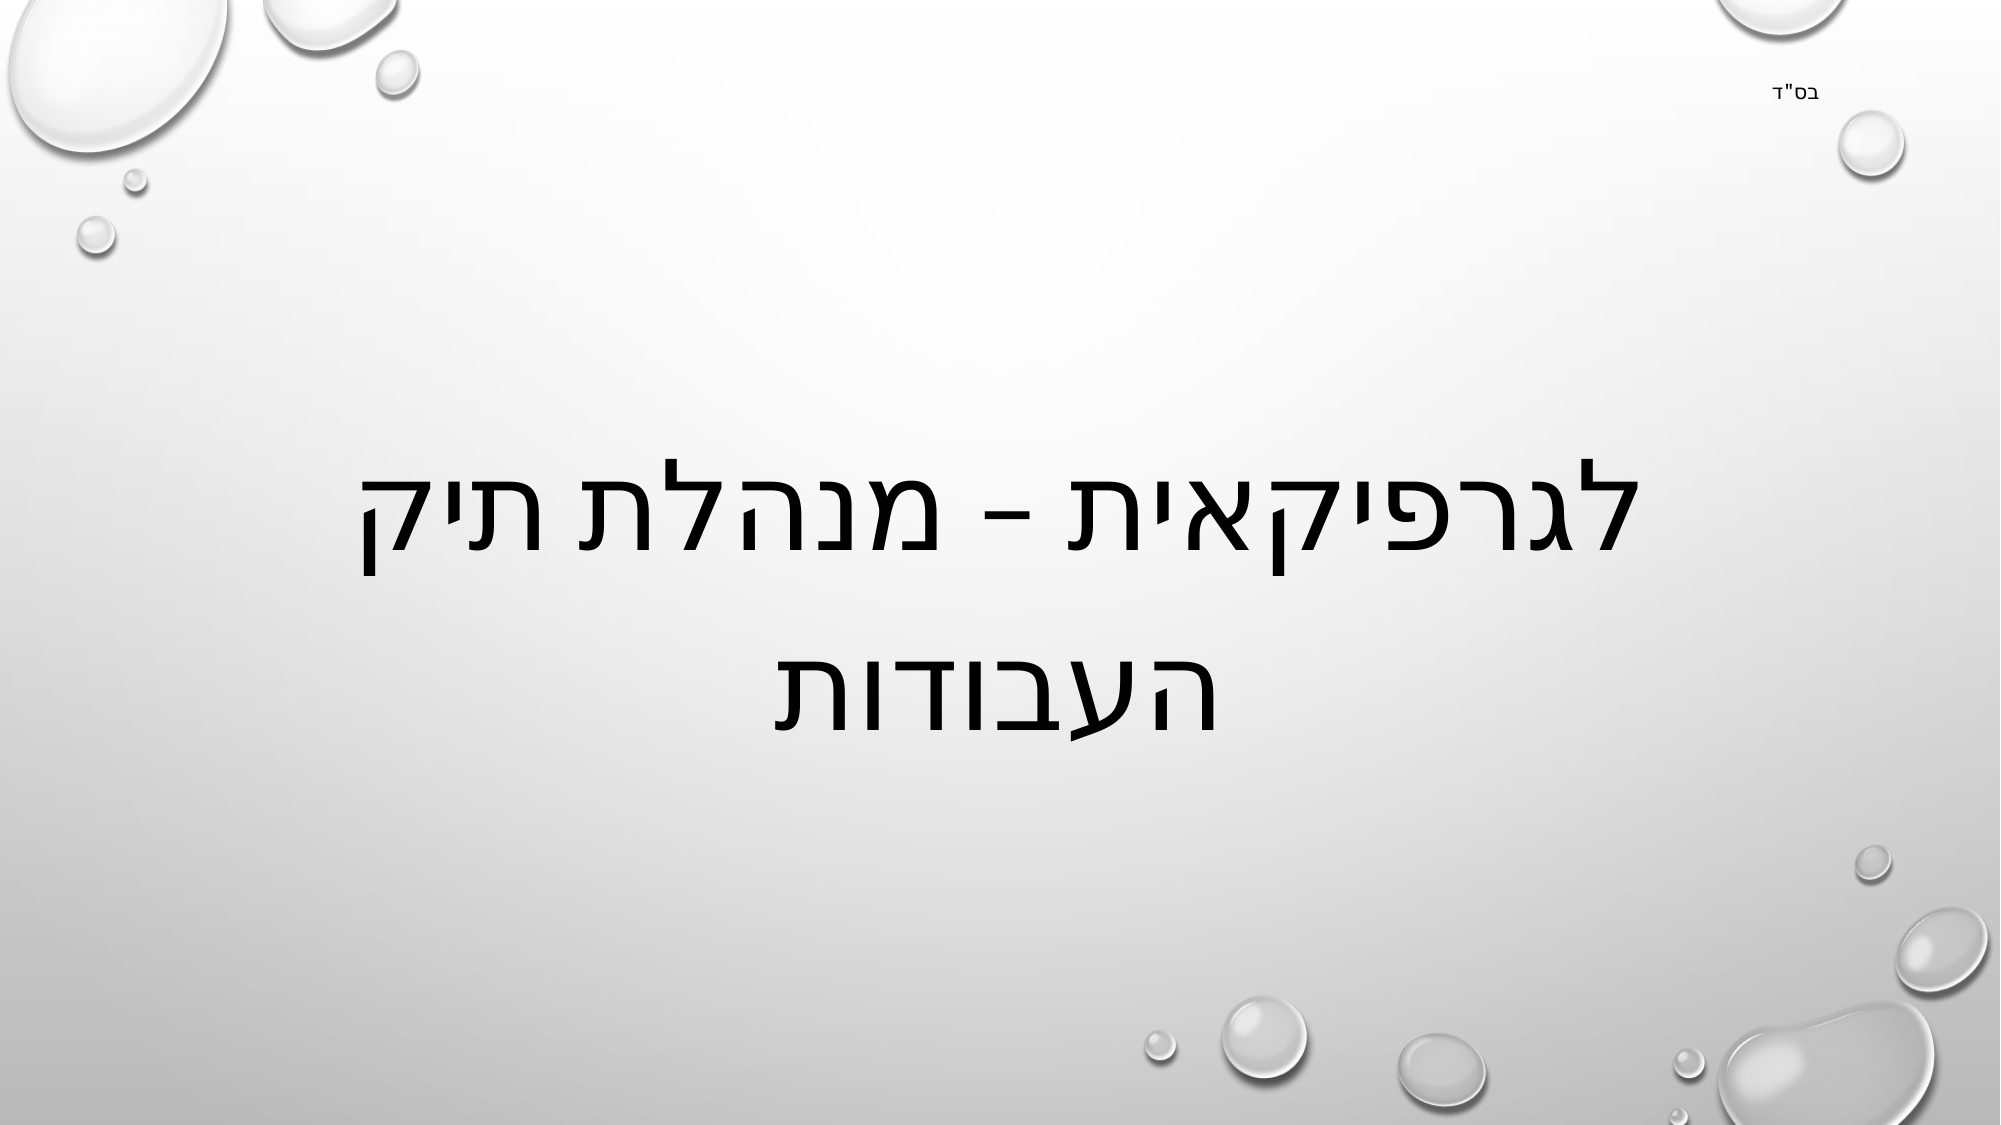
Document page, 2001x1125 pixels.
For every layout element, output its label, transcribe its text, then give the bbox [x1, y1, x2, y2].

picture [0, 0, 2000, 1125]
text_box בס"ד [1757, 71, 1835, 112]
list לגרפיקאית – מנהלת תיק העבודות [149, 388, 1850, 950]
